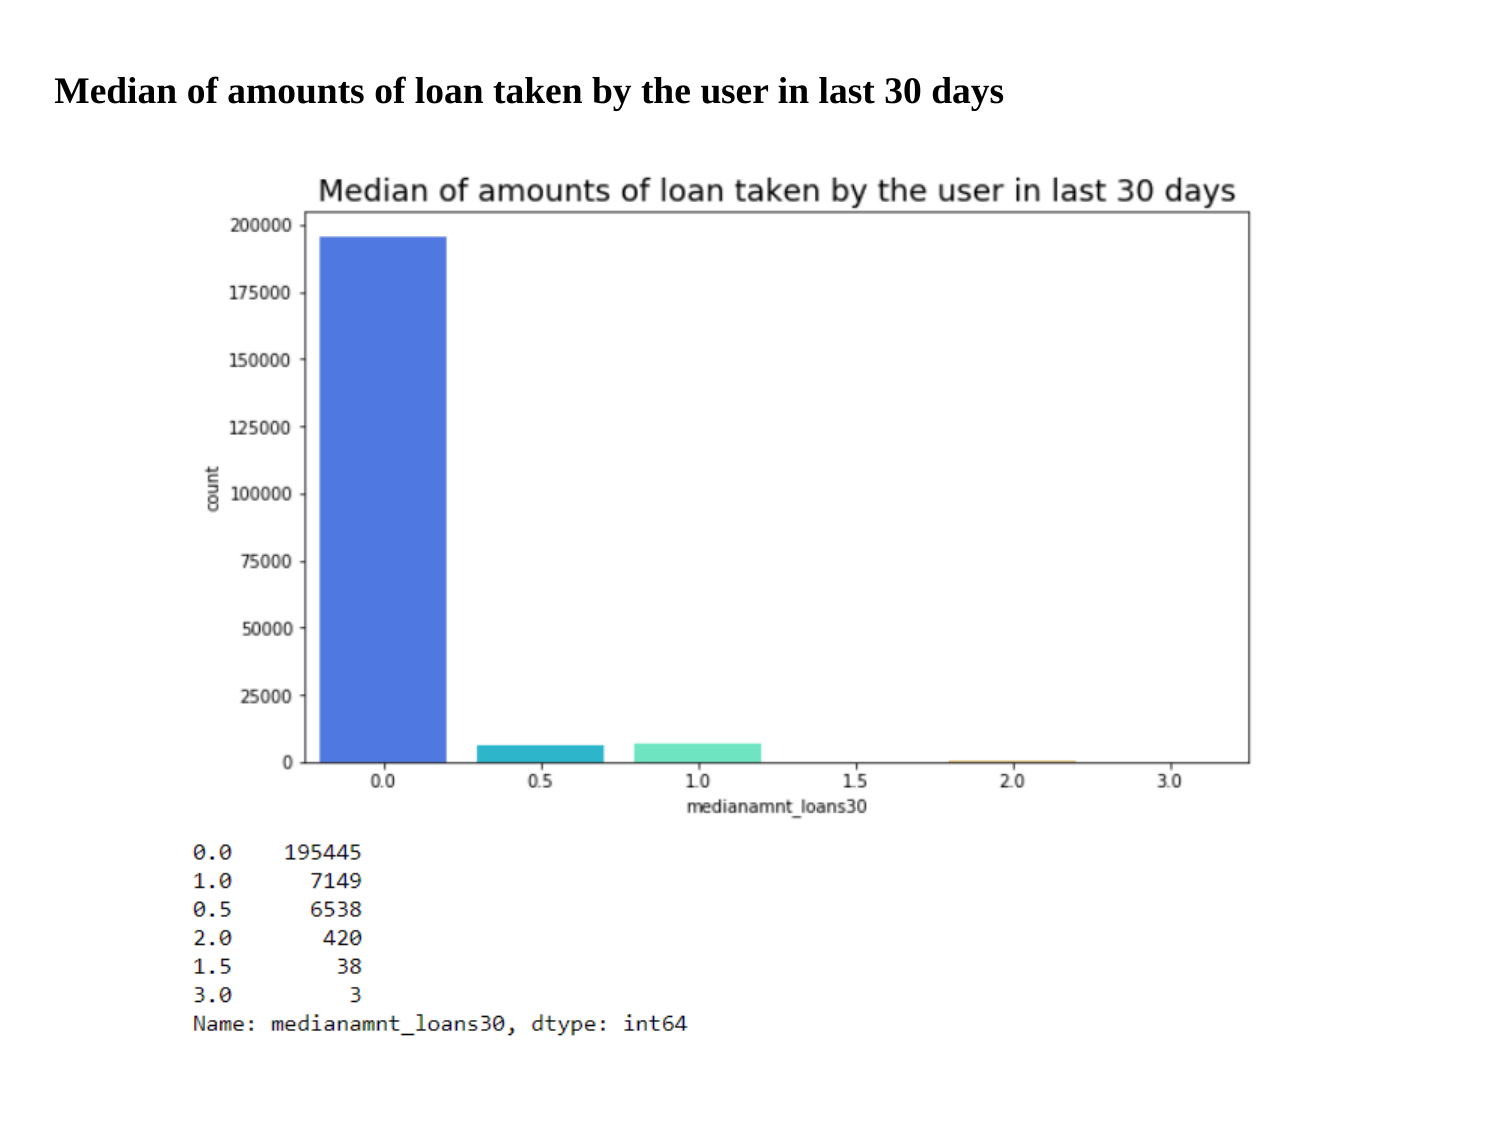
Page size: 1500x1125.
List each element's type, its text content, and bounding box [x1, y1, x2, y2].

text_box Median of amounts of loan taken by the user in last 30 days [39, 58, 1020, 119]
picture [166, 162, 1325, 1044]
